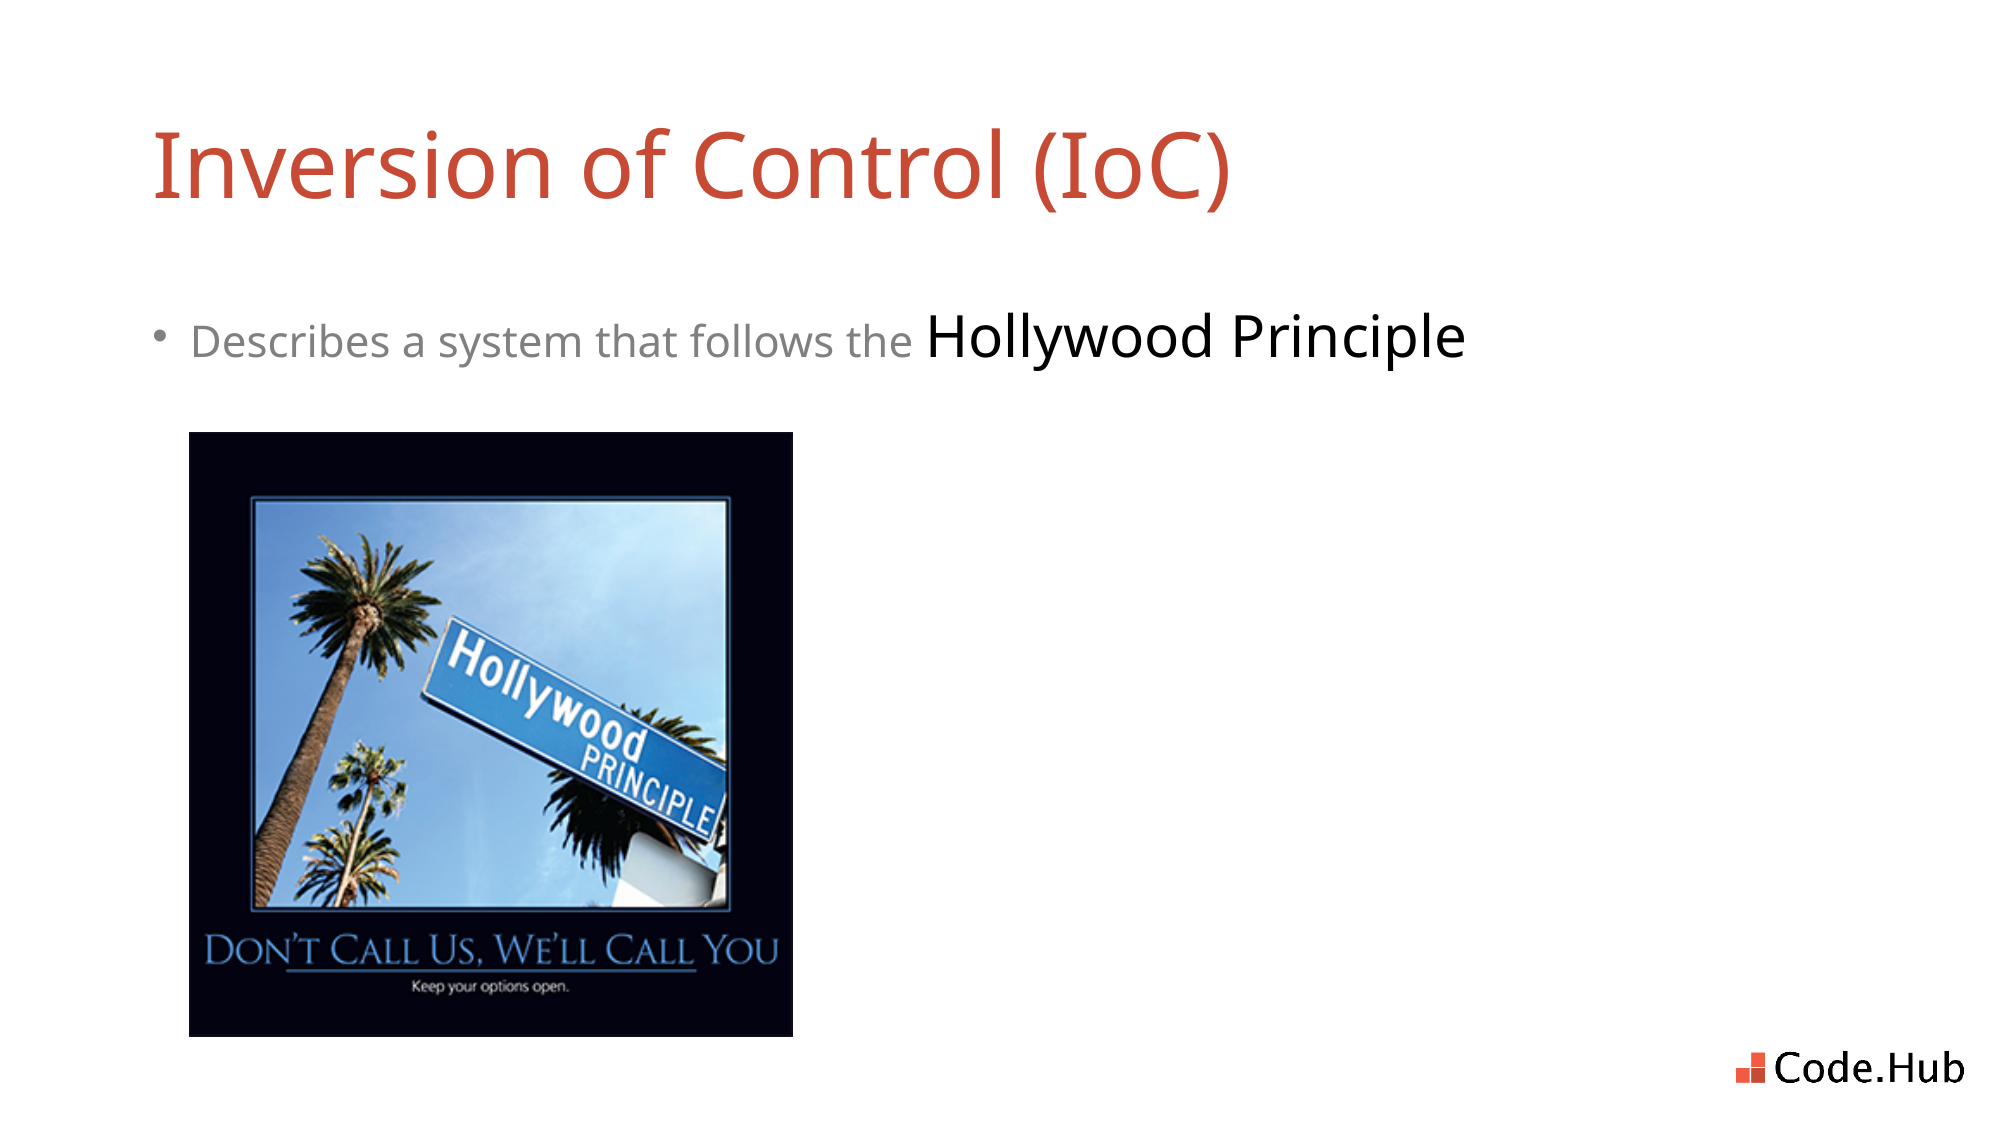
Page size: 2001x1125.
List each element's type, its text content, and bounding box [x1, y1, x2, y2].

picture [1728, 1038, 1971, 1095]
title Inversion of Control (IoC) [137, 59, 1863, 278]
list Describes a system that follows the Hollywood Principle [137, 299, 1863, 433]
picture [189, 432, 793, 1037]
